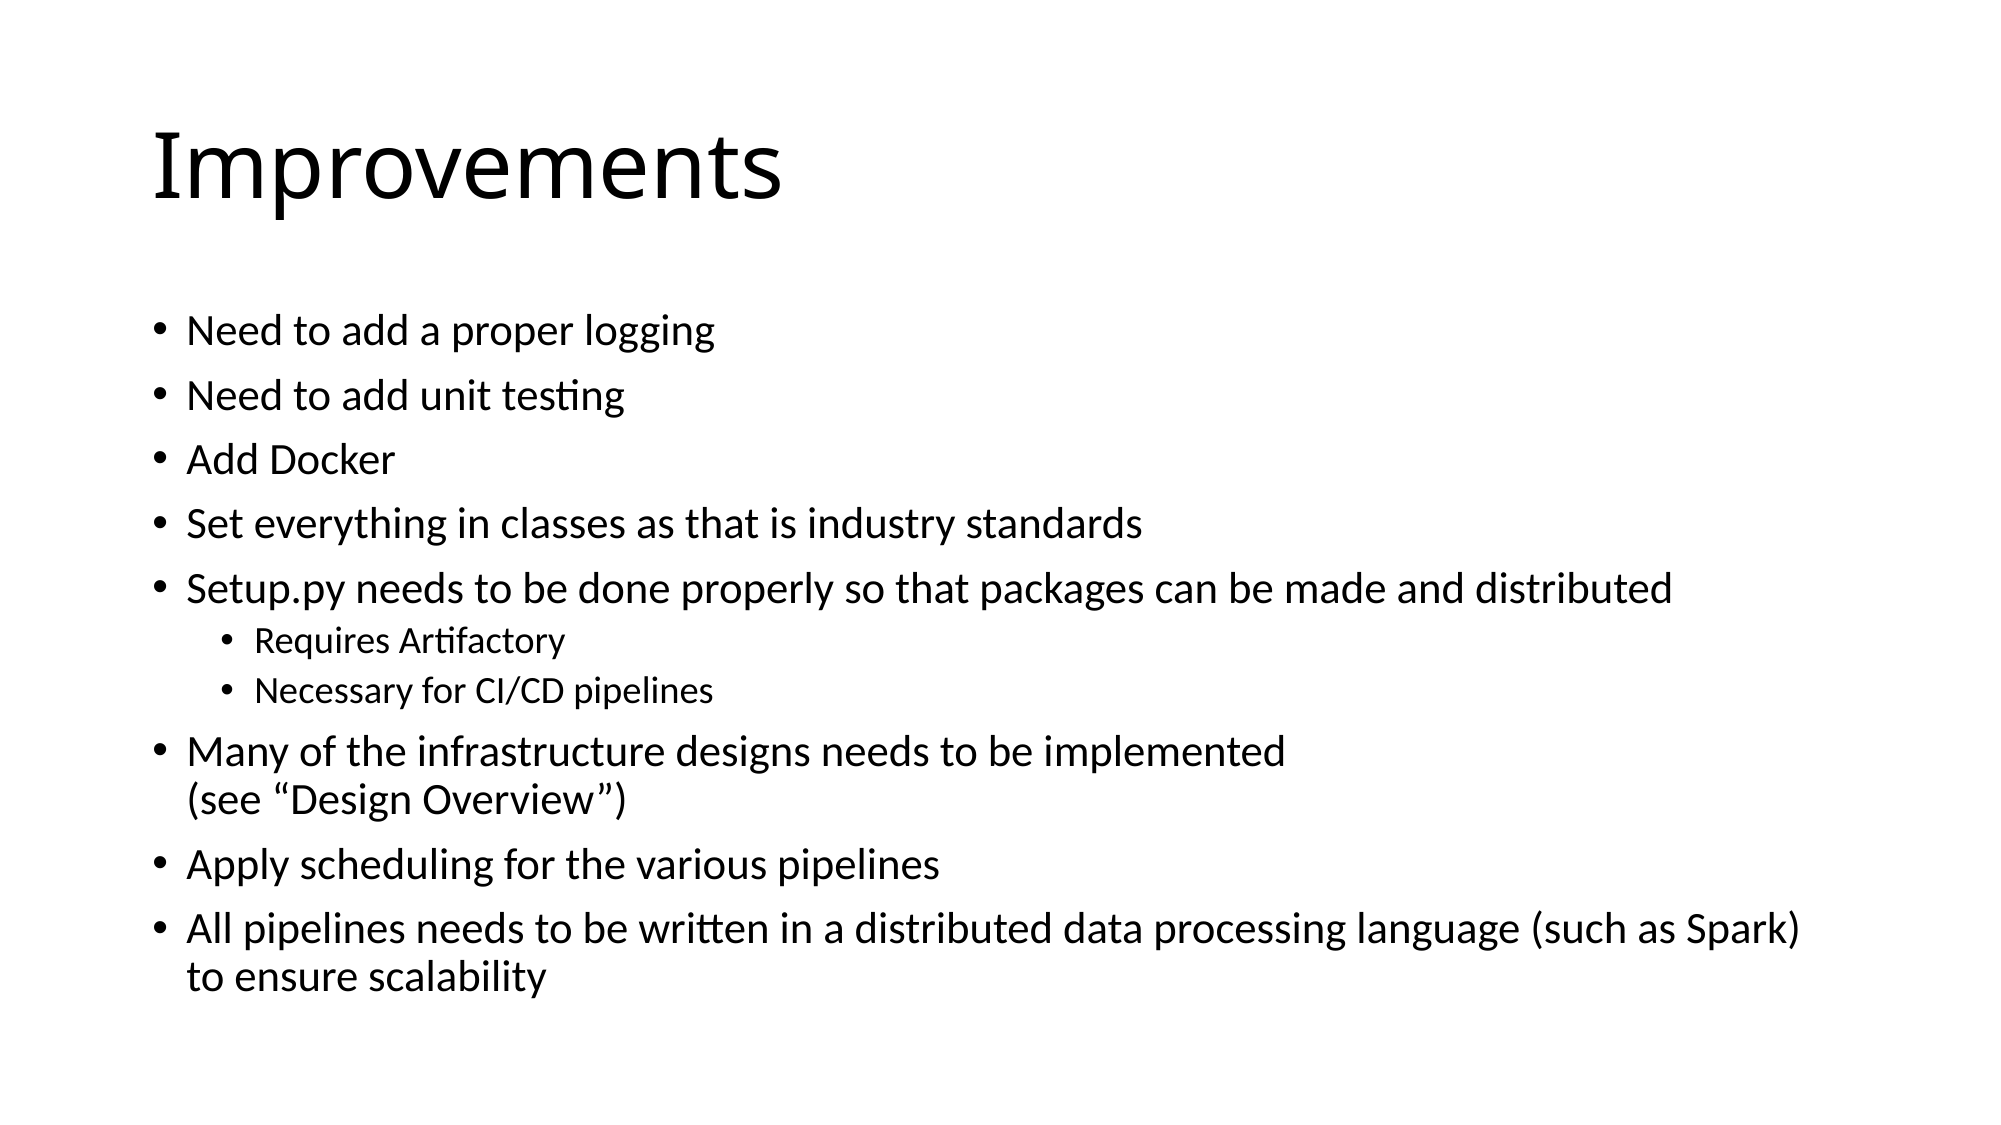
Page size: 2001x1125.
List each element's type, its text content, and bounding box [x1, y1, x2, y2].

title Improvements [137, 59, 1863, 278]
list Need to add a proper logging Need to add unit testing Add Docker Set everything in classes as that is industry standards Setup.py needs to be done properly so that packages can be made and distributed Requires Artifactory Necessary for CI/CD pipelines Many of the infrastructure designs needs to be implemented (see “Design Overview”) Apply scheduling for the various pipelines All pipelines needs to be written in a distributed data processing language (such as Spark) to ensure scalability [137, 299, 1863, 1014]
